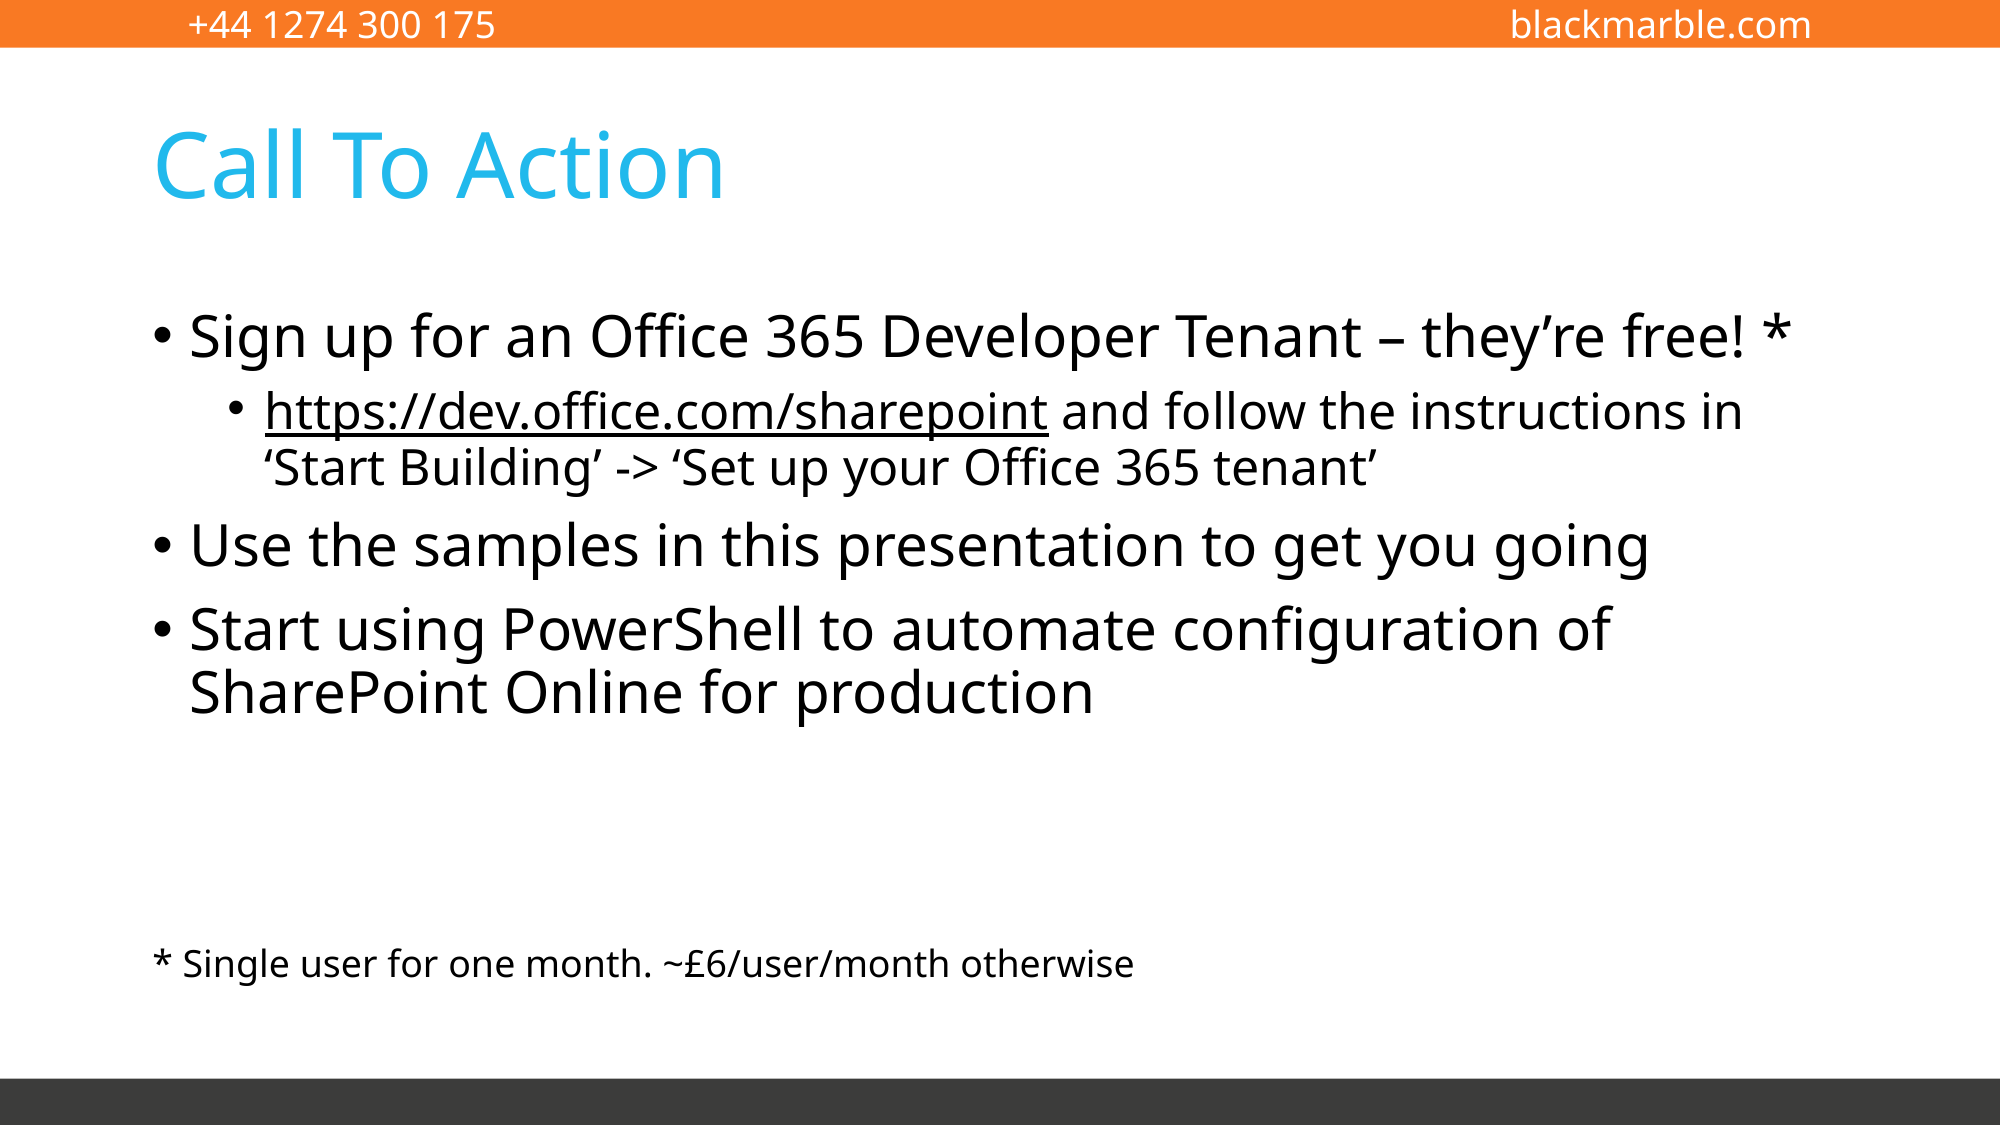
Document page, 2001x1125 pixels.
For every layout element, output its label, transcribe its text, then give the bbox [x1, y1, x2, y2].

list Sign up for an Office 365 Developer Tenant – they’re free! * https://dev.office.com/sharepoint and follow the instructions in ‘Start Building’ -> ‘Set up your Office 365 tenant’ Use the samples in this presentation to get you going Start using PowerShell to automate configuration of SharePoint Online for production [137, 299, 1863, 783]
title Call To Action [137, 59, 1863, 278]
text_box * Single user for one month. ~£6/user/month otherwise [137, 932, 1736, 993]
